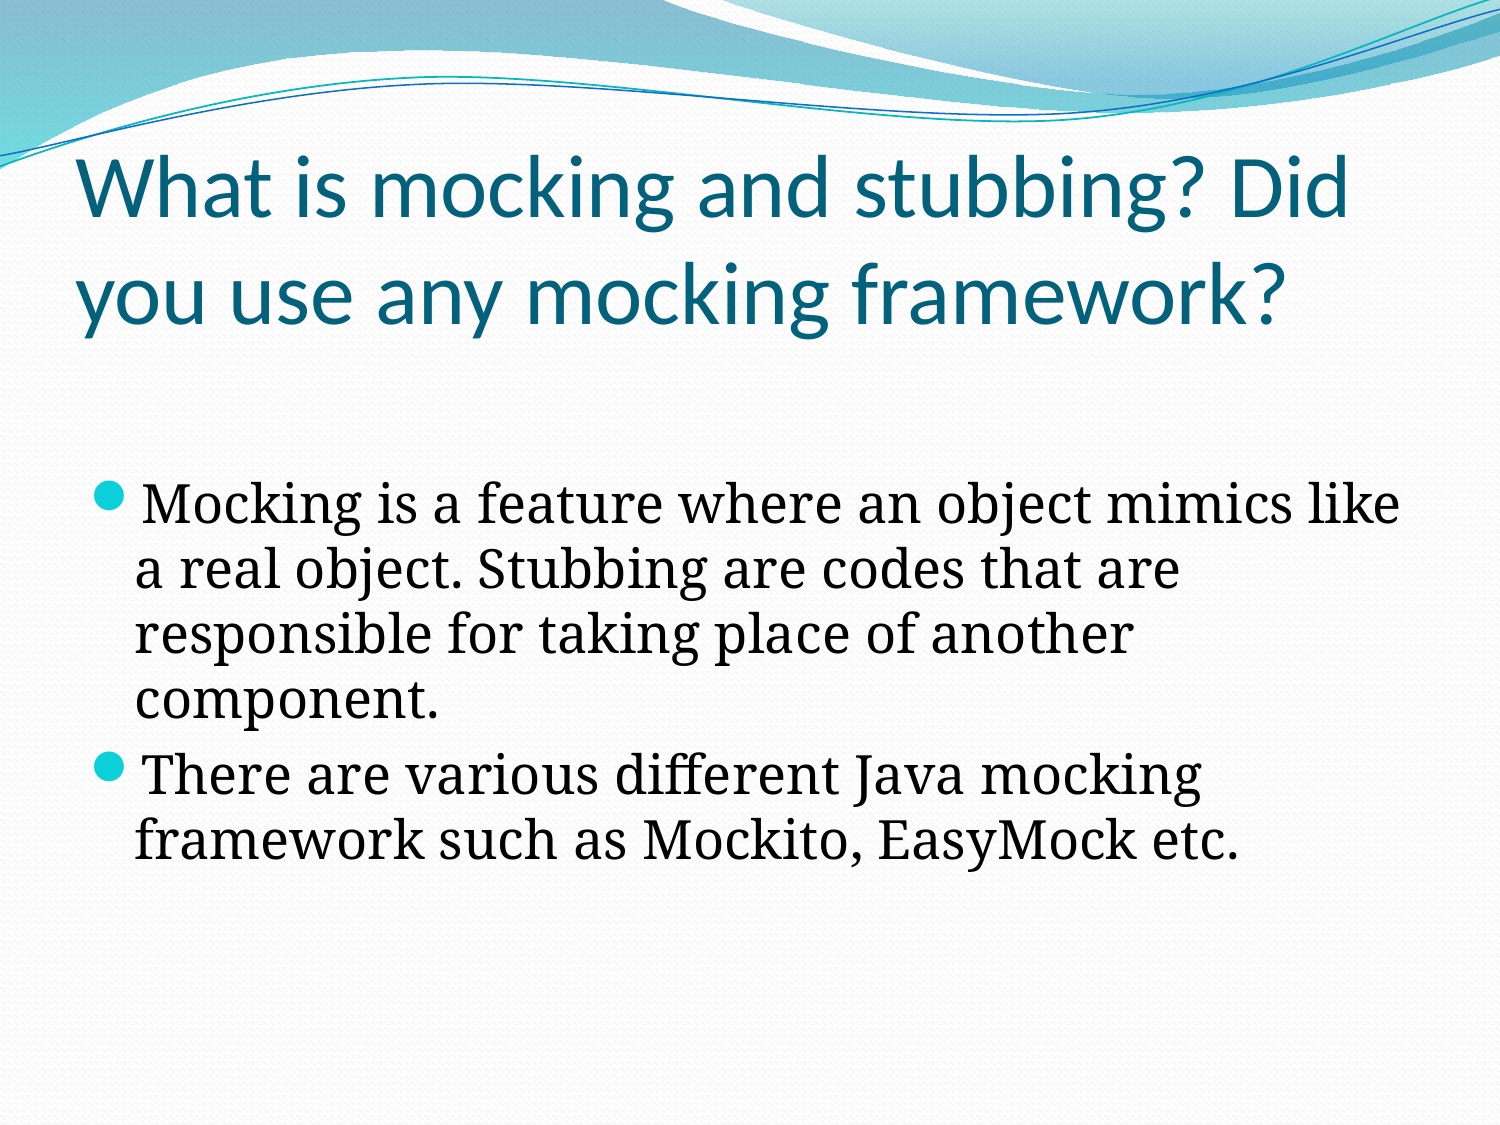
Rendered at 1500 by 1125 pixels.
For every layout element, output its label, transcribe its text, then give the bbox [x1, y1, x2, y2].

title What is mocking and stubbing? Did you use any mocking framework? [75, 115, 1425, 450]
list Mocking is a feature where an object mimics like a real object. Stubbing are codes that are responsible for taking place of another component. There are various different Java mocking framework such as Mockito, EasyMock etc. [75, 462, 1425, 1038]
